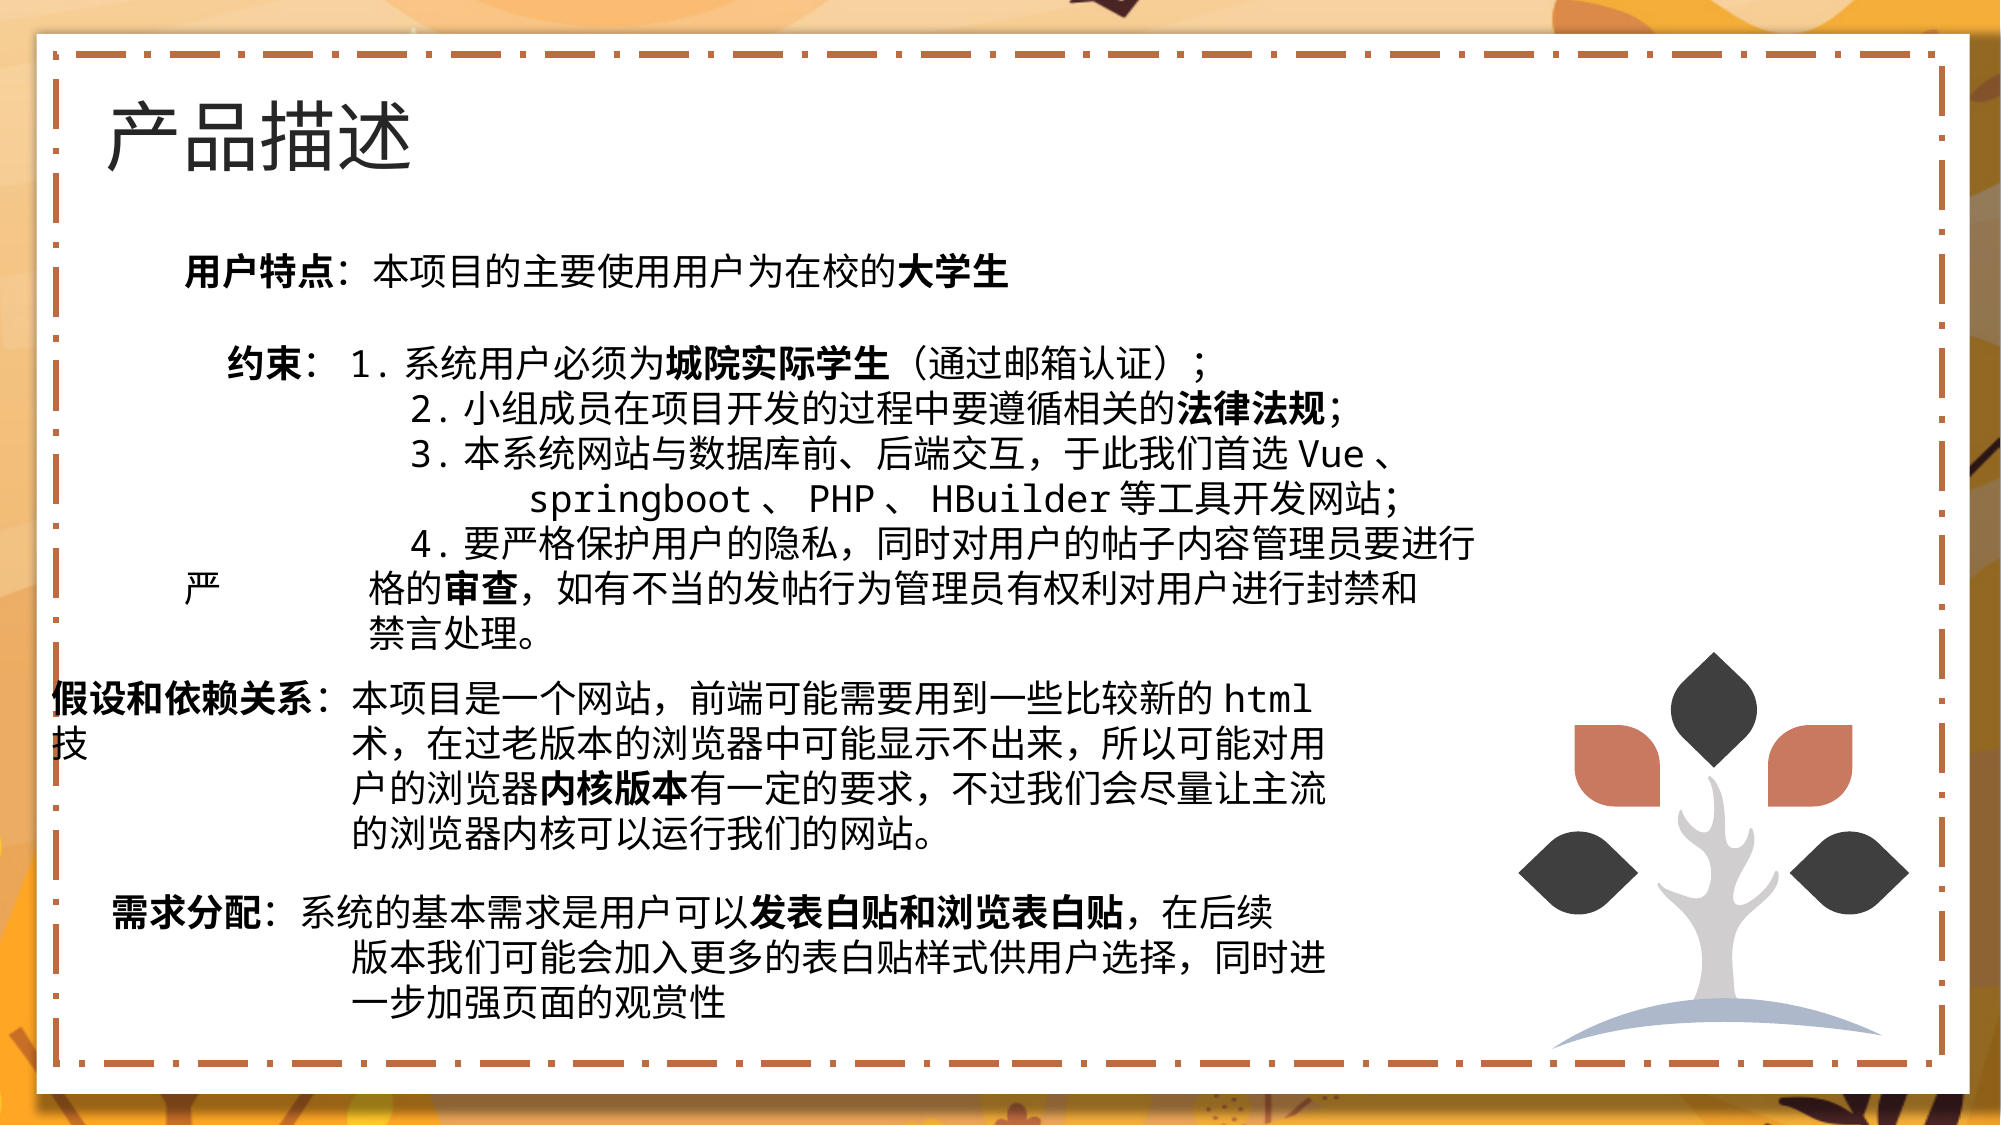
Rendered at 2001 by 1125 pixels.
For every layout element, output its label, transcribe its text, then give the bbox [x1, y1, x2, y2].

text_box 用户特点：本项目的主要使用用户为在校的大学生 [169, 240, 1494, 300]
text_box 约束：1.系统用户必须为城院实际学生（通过邮箱认证）； 2.小组成员在项目开发的过程中要遵循相关的法律法规； 3.本系统网站与数据库前、后端交互，于此我们首选Vue、 springboot、PHP、HBuilder等工具开发网站； 4.要严格保护用户的隐私，同时对用户的帖子内容管理员要进行严 格的审查，如有不当的发帖行为管理员有权利对用户进行封禁和 禁言处理。 [169, 332, 1494, 708]
text_box 产品描述 [91, 81, 608, 189]
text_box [1518, 651, 1910, 1050]
picture [0, 0, 2000, 1125]
text_box 需求分配：系统的基本需求是用户可以发表白贴和浏览表白贴，在后续 版本我们可能会加入更多的表白贴样式供用户选择，同时进 一步加强页面的观赏性 [37, 881, 1362, 1032]
text_box 假设和依赖关系：本项目是一个网站，前端可能需要用到一些比较新的html技 术，在过老版本的浏览器中可能显示不出来，所以可能对用 户的浏览器内核版本有一定的要求，不过我们会尽量让主流 的浏览器内核可以运行我们的网站。 [37, 667, 1362, 862]
